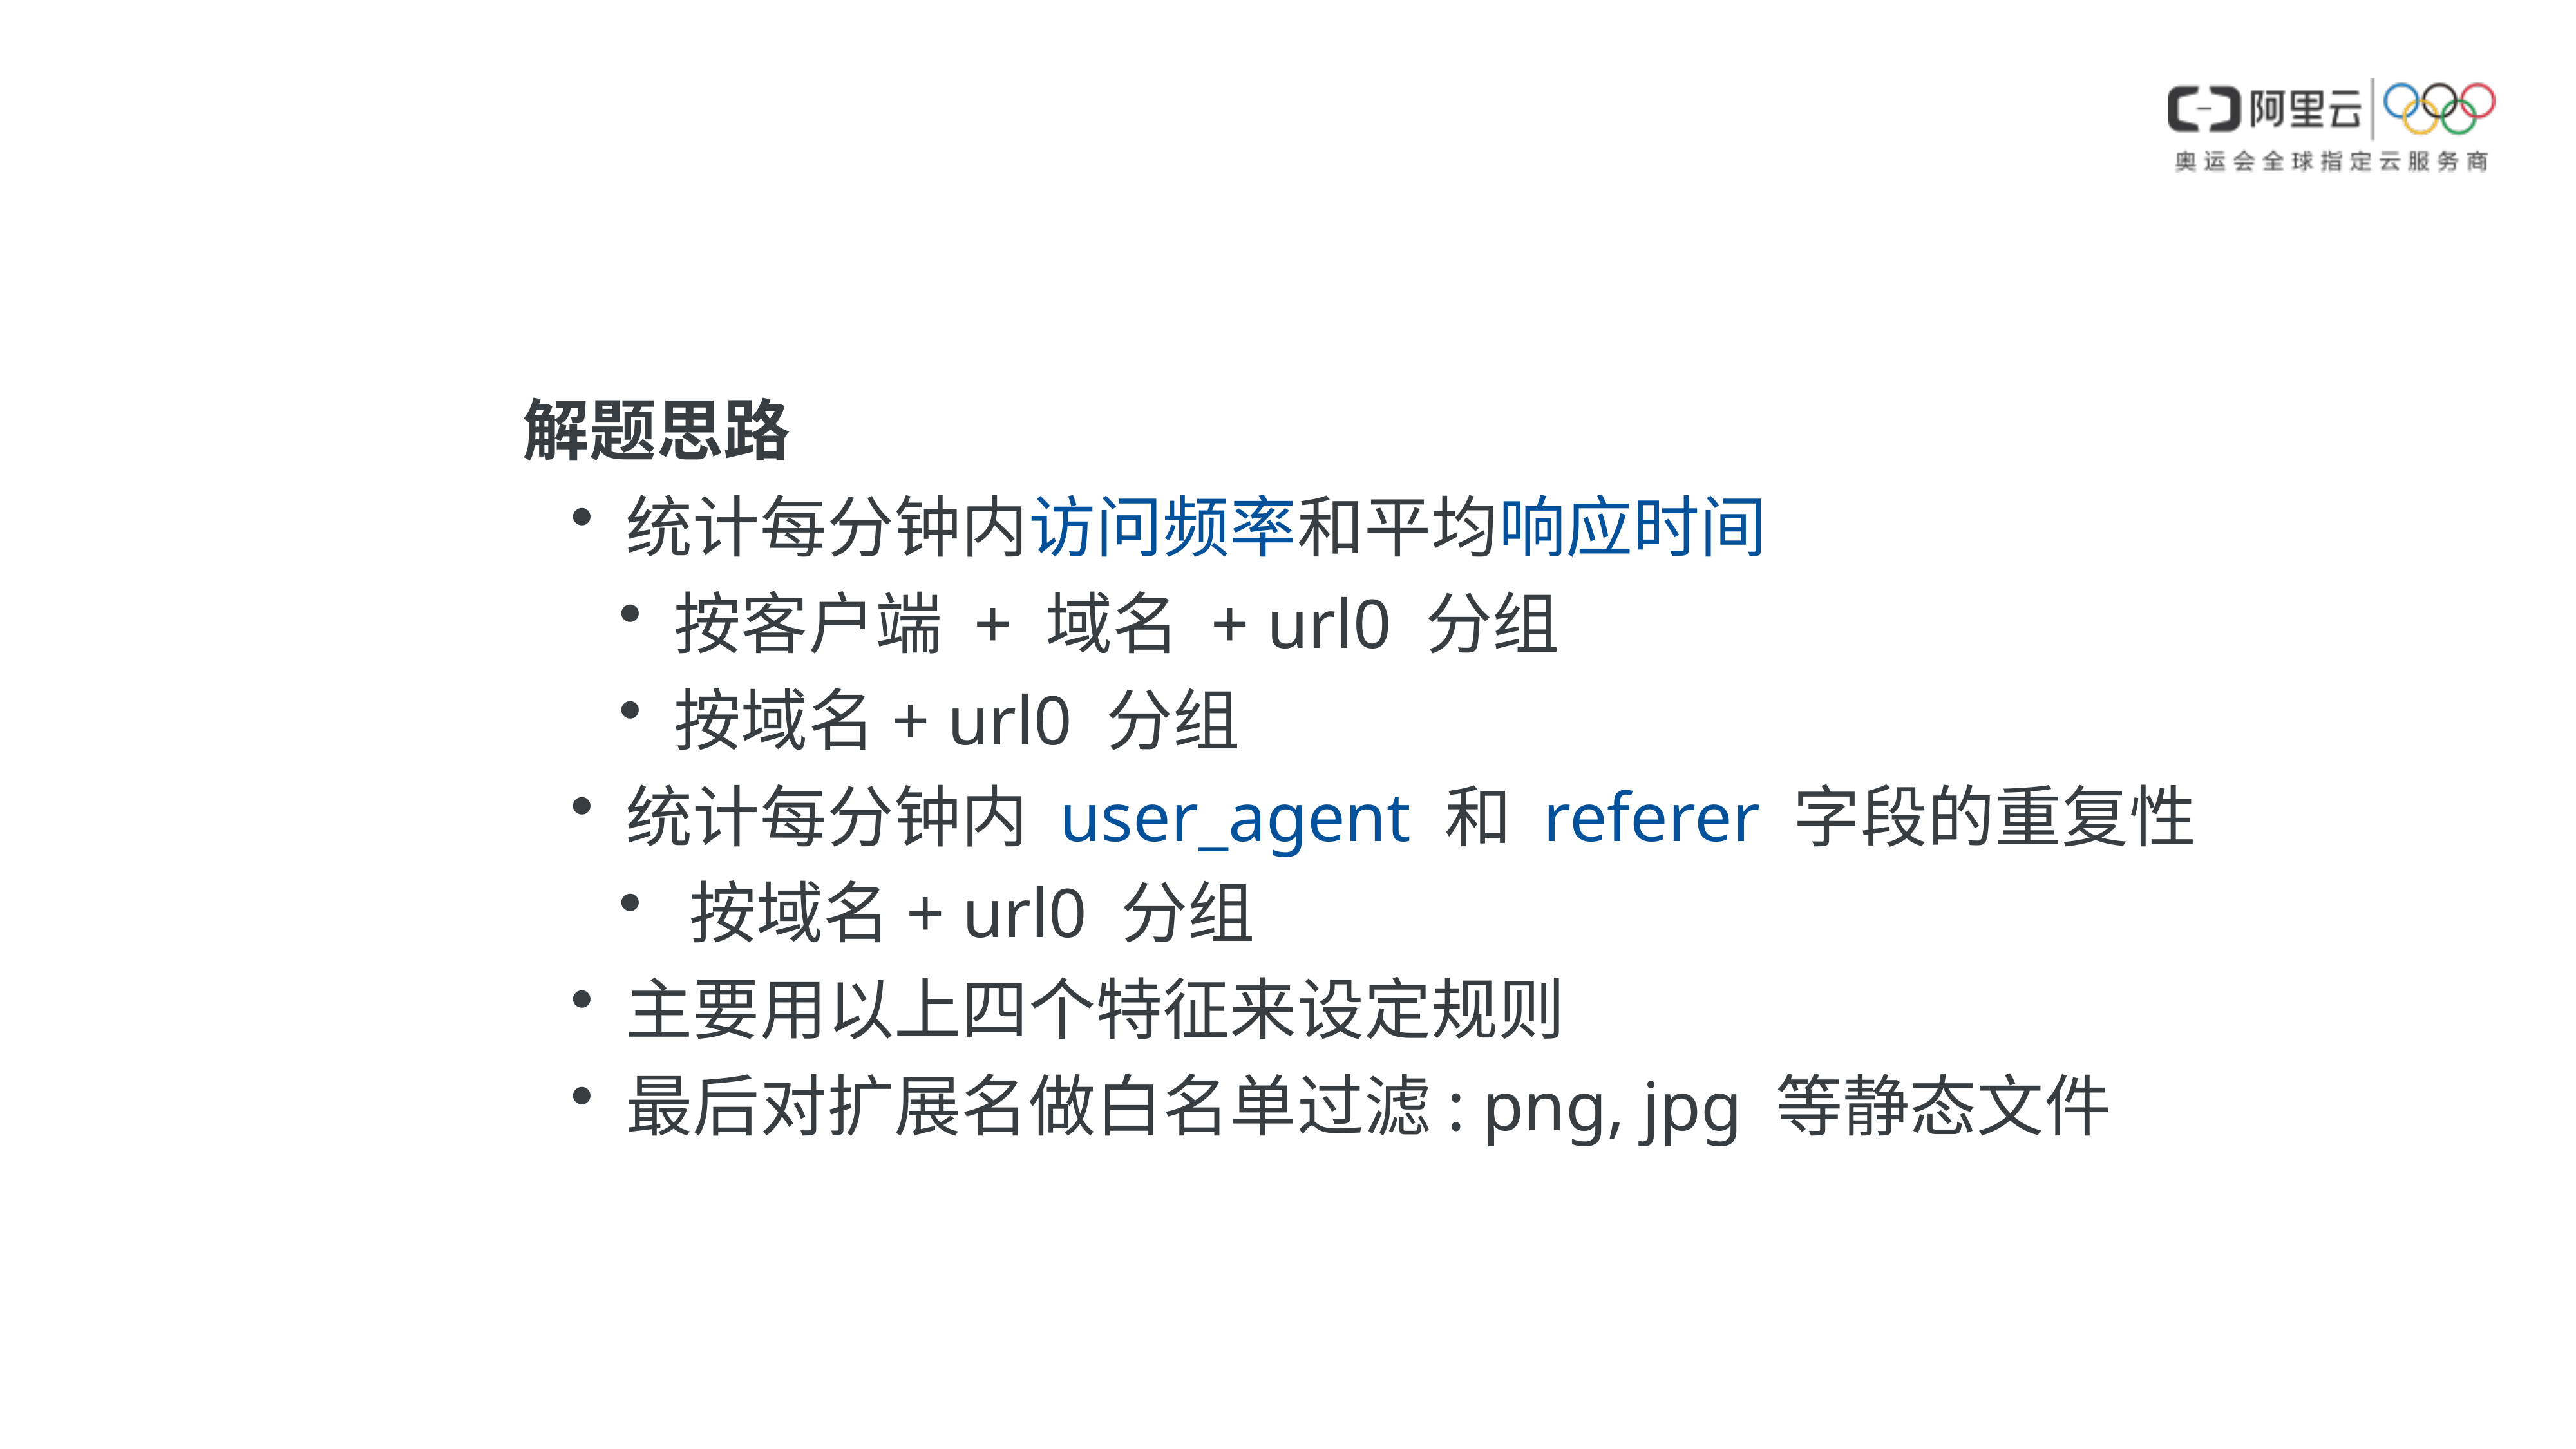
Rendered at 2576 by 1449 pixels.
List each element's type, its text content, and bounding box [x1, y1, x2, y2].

picture [2168, 78, 2496, 173]
text_box 解题思路 统计每分钟内访问频率和平均响应时间 按客户端 + 域名 + url0 分组 按域名+ url0 分组 统计每分钟内 user_agent 和 referer 字段的重复性 按域名+ url0 分组 主要用以上四个特征来设定规则 最后对扩展名做白名单过滤: png, jpg 等静态文件 [516, 366, 2311, 1150]
